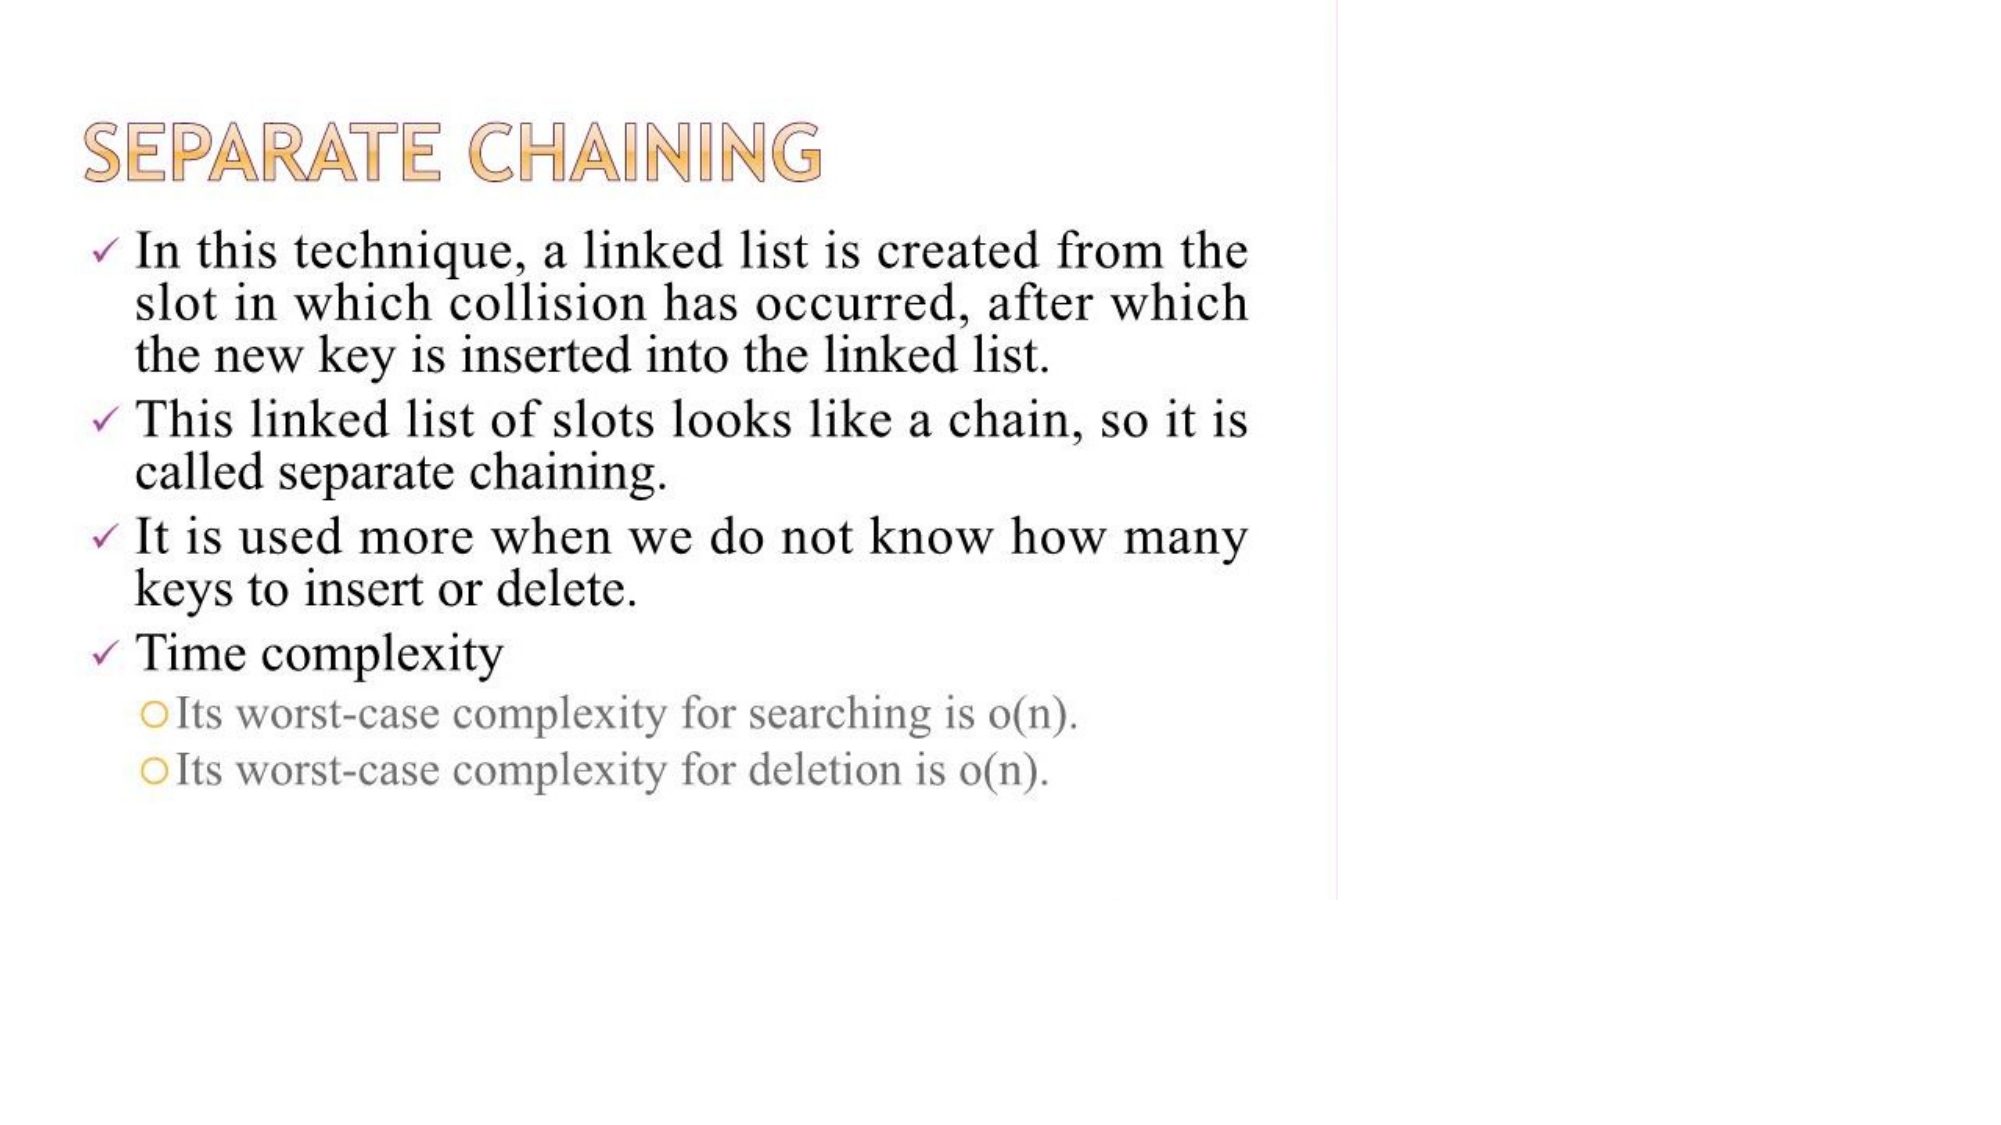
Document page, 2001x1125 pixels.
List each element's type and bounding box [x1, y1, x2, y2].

picture [73, 0, 1338, 901]
